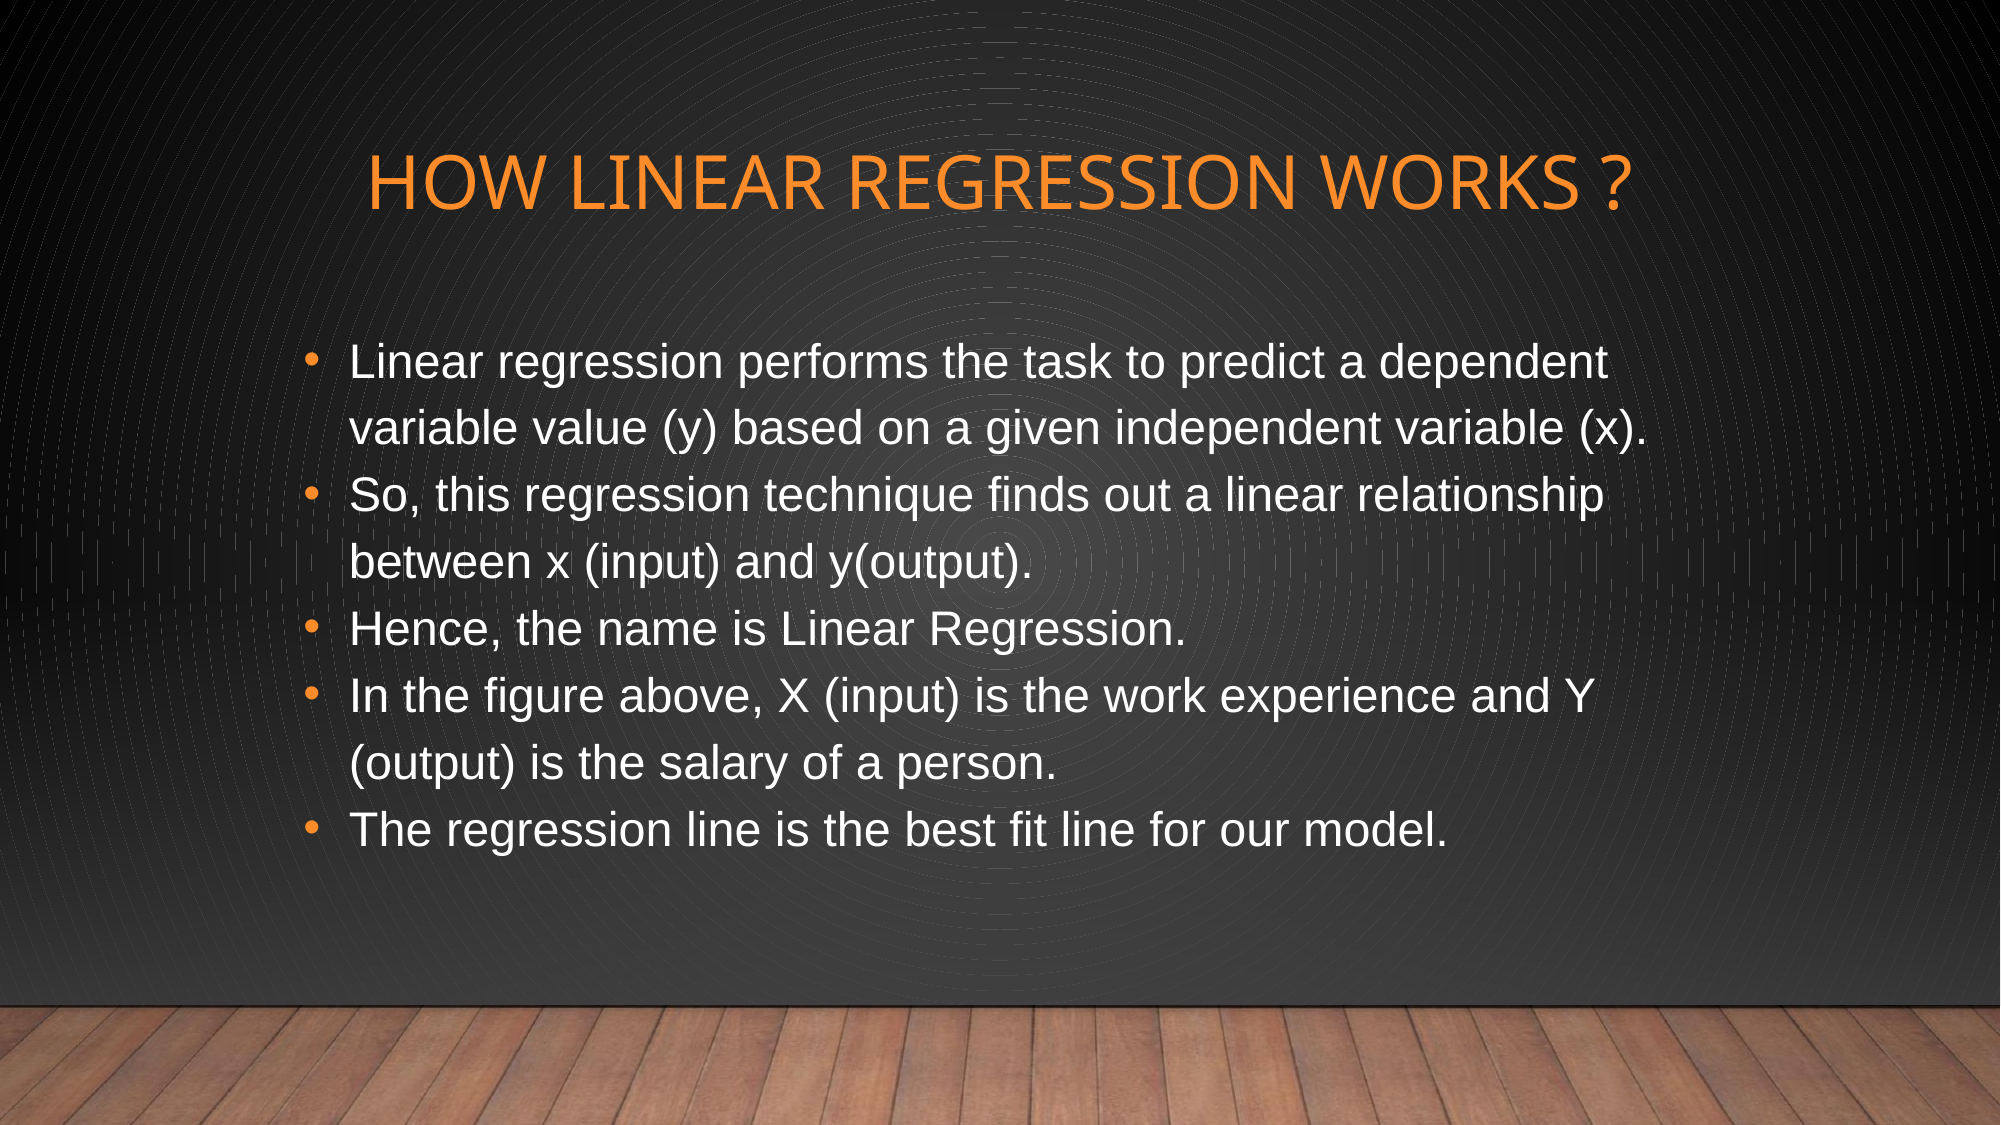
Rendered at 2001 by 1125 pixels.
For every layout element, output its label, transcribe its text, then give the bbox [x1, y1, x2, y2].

picture [0, 1005, 2000, 1125]
title HOW LINEAR REGRESSION WORKS ? [331, 111, 1669, 234]
list Linear regression performs the task to predict a dependent variable value (y) based on a given independent variable (x). So, this regression technique finds out a linear relationship between x (input) and y(output). Hence, the name is Linear Regression. In the figure above, X (input) is the work experience and Y (output) is the salary of a person. The regression line is the best fit line for our model. [288, 305, 1669, 924]
